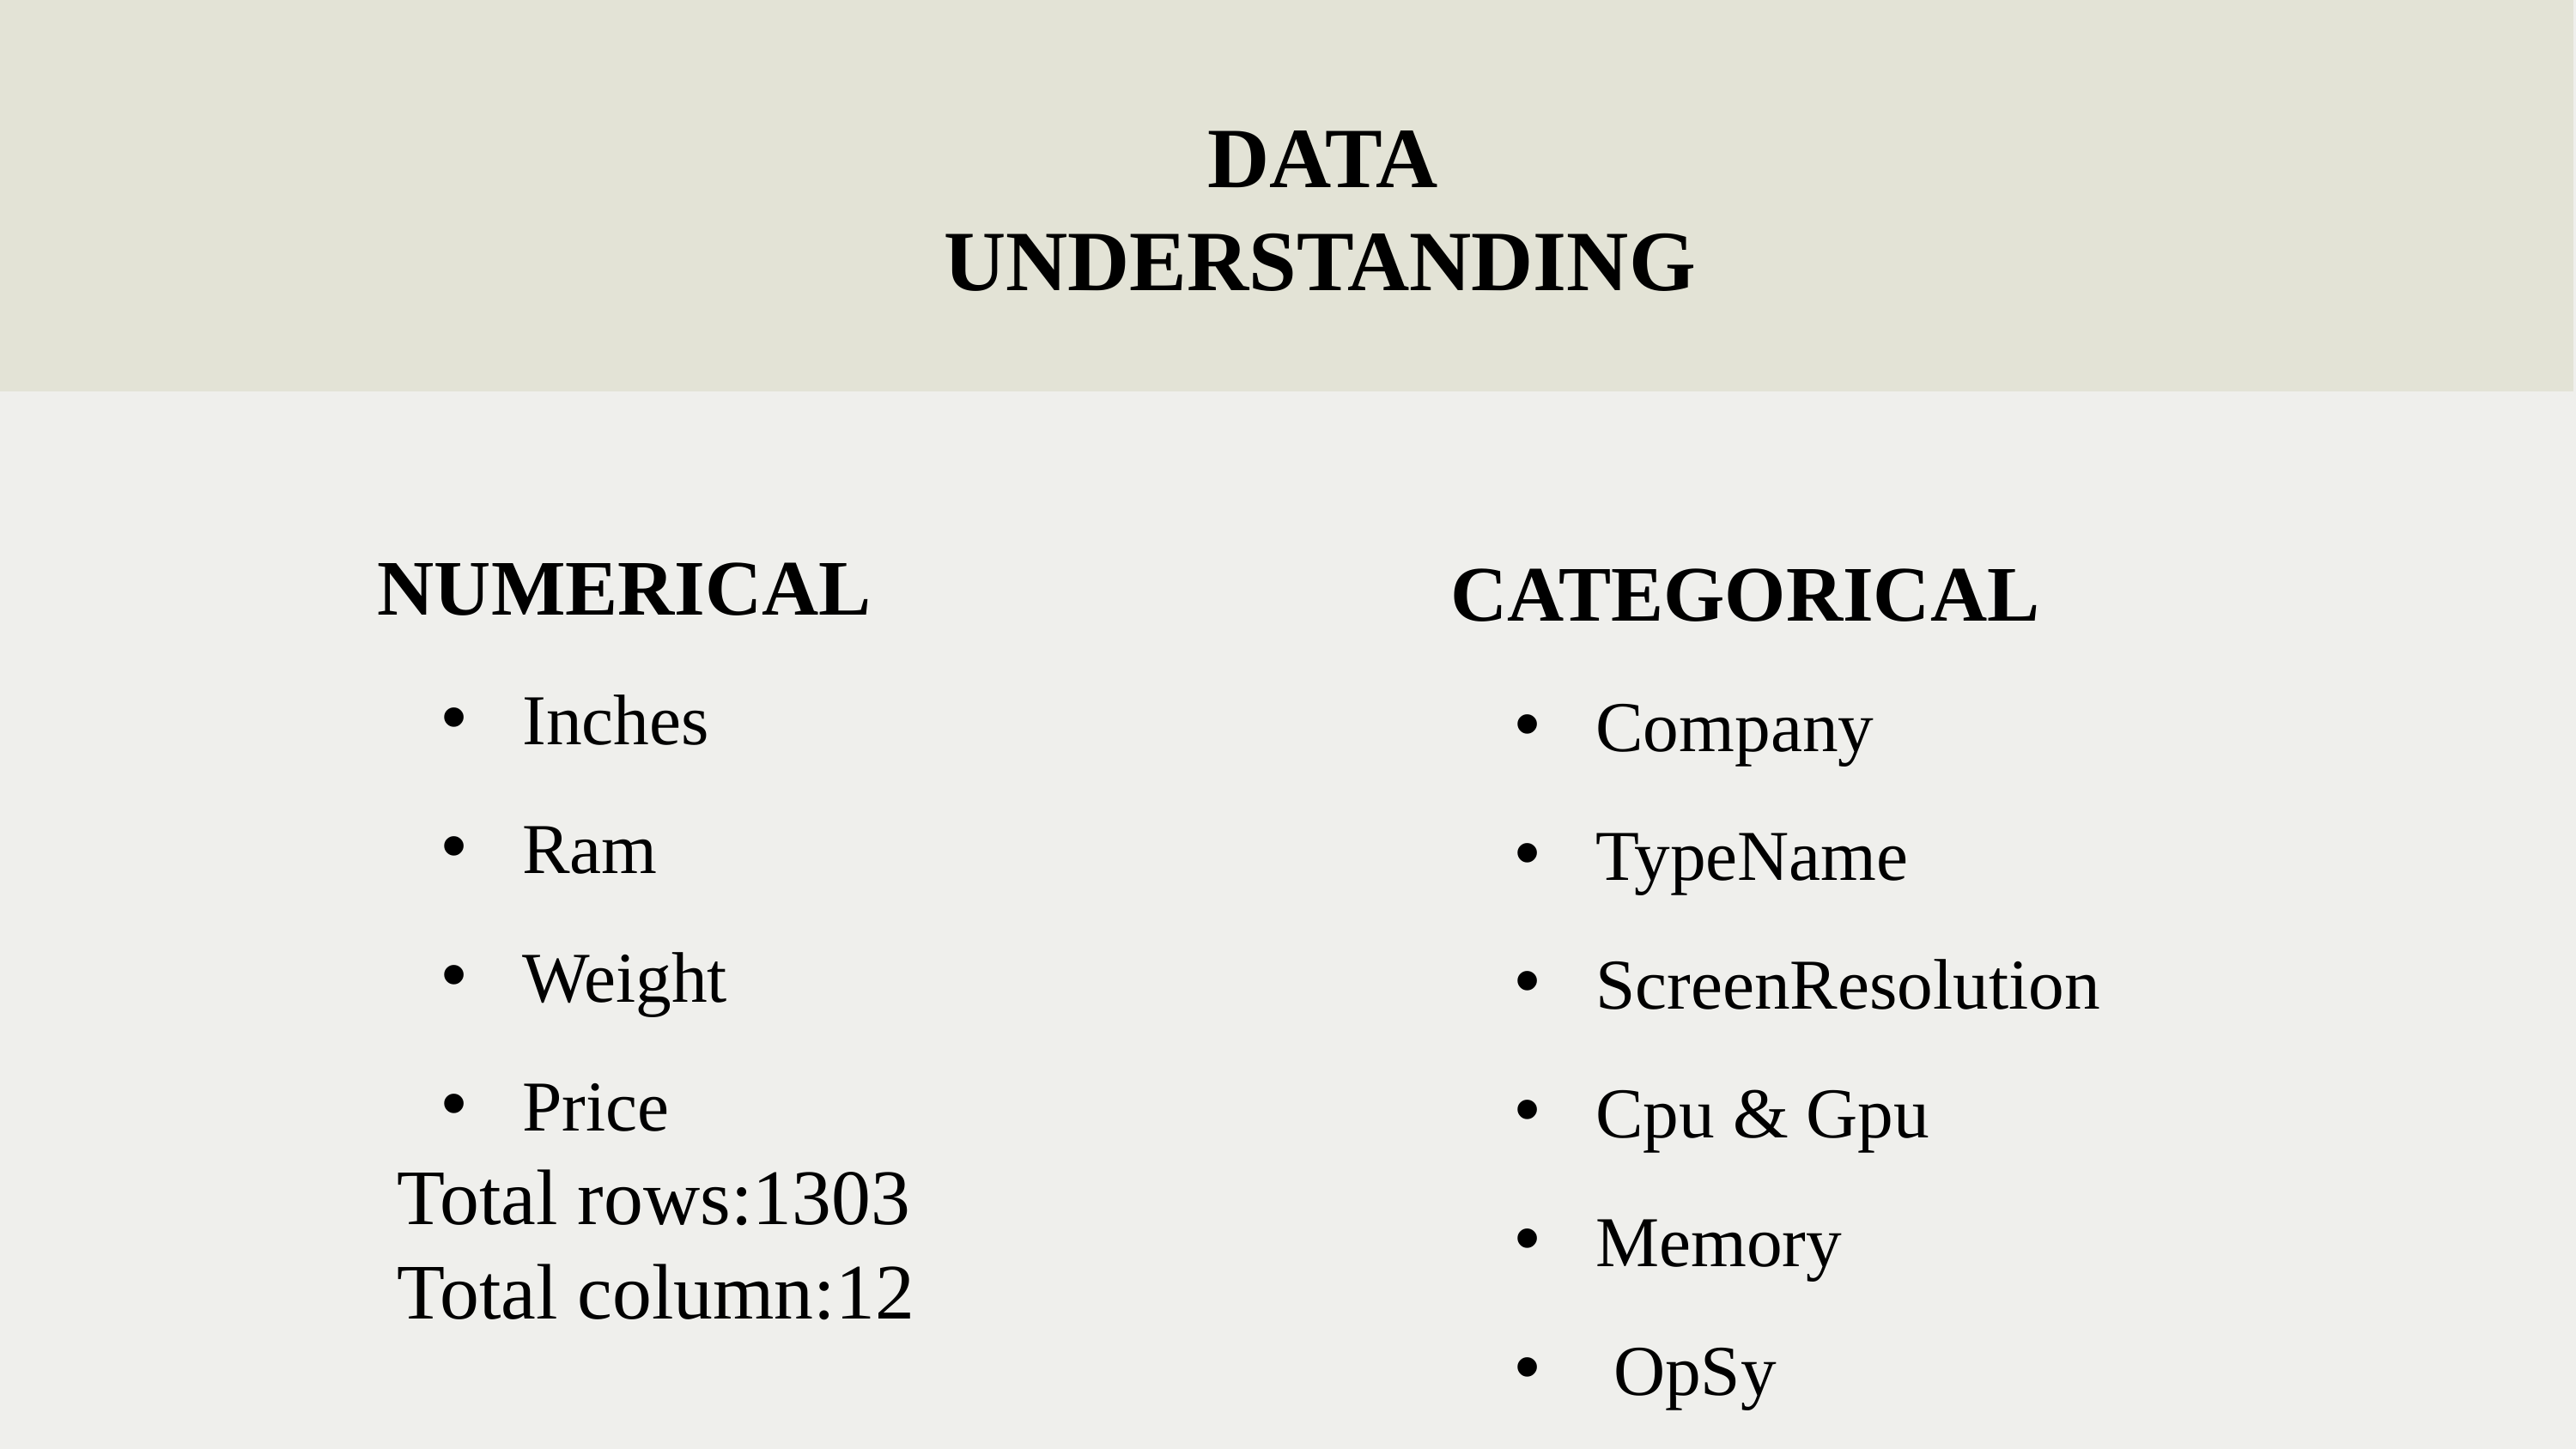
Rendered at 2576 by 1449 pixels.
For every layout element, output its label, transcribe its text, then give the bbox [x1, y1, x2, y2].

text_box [0, 0, 2573, 392]
text_box NUMERICAL Inches Ram Weight Price Total rows:1303 Total column:12 [365, 530, 1030, 1341]
text_box CATEGORICAL Company TypeName ScreenResolution Cpu & Gpu Memory OpSy [1437, 488, 2501, 1449]
